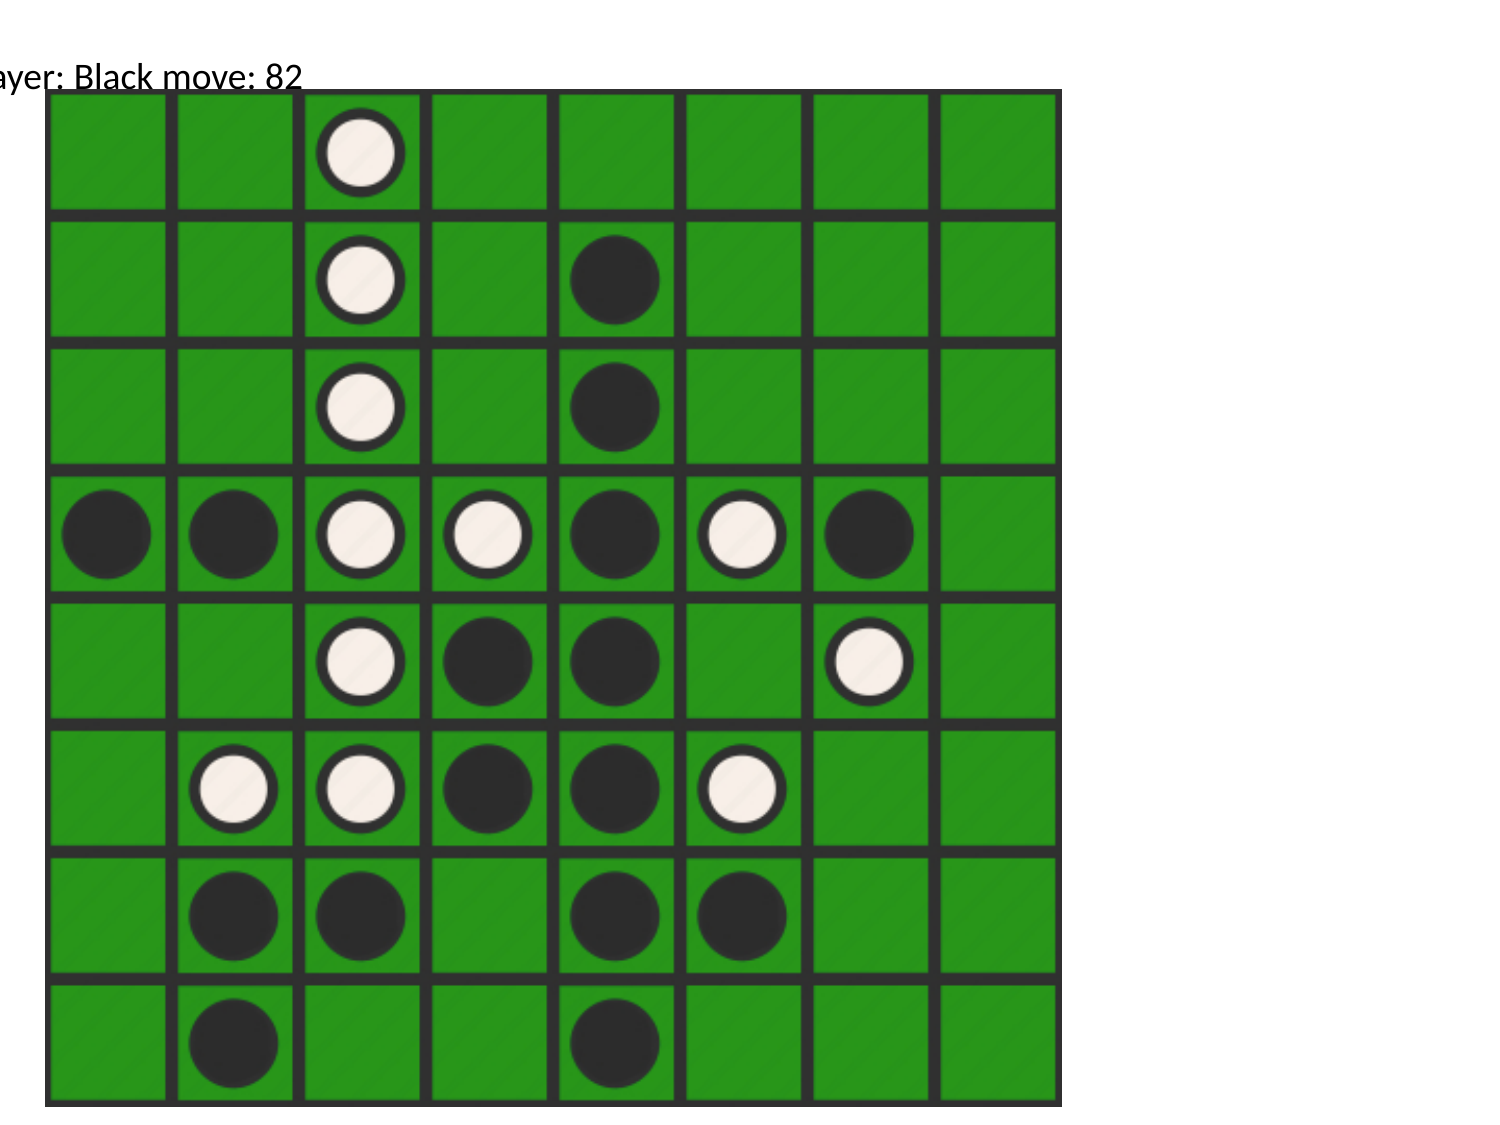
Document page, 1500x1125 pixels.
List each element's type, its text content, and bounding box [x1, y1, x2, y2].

picture [44, 89, 1062, 1107]
text_box turn: 23 player: Black move: 82 [0, 44, 319, 105]
